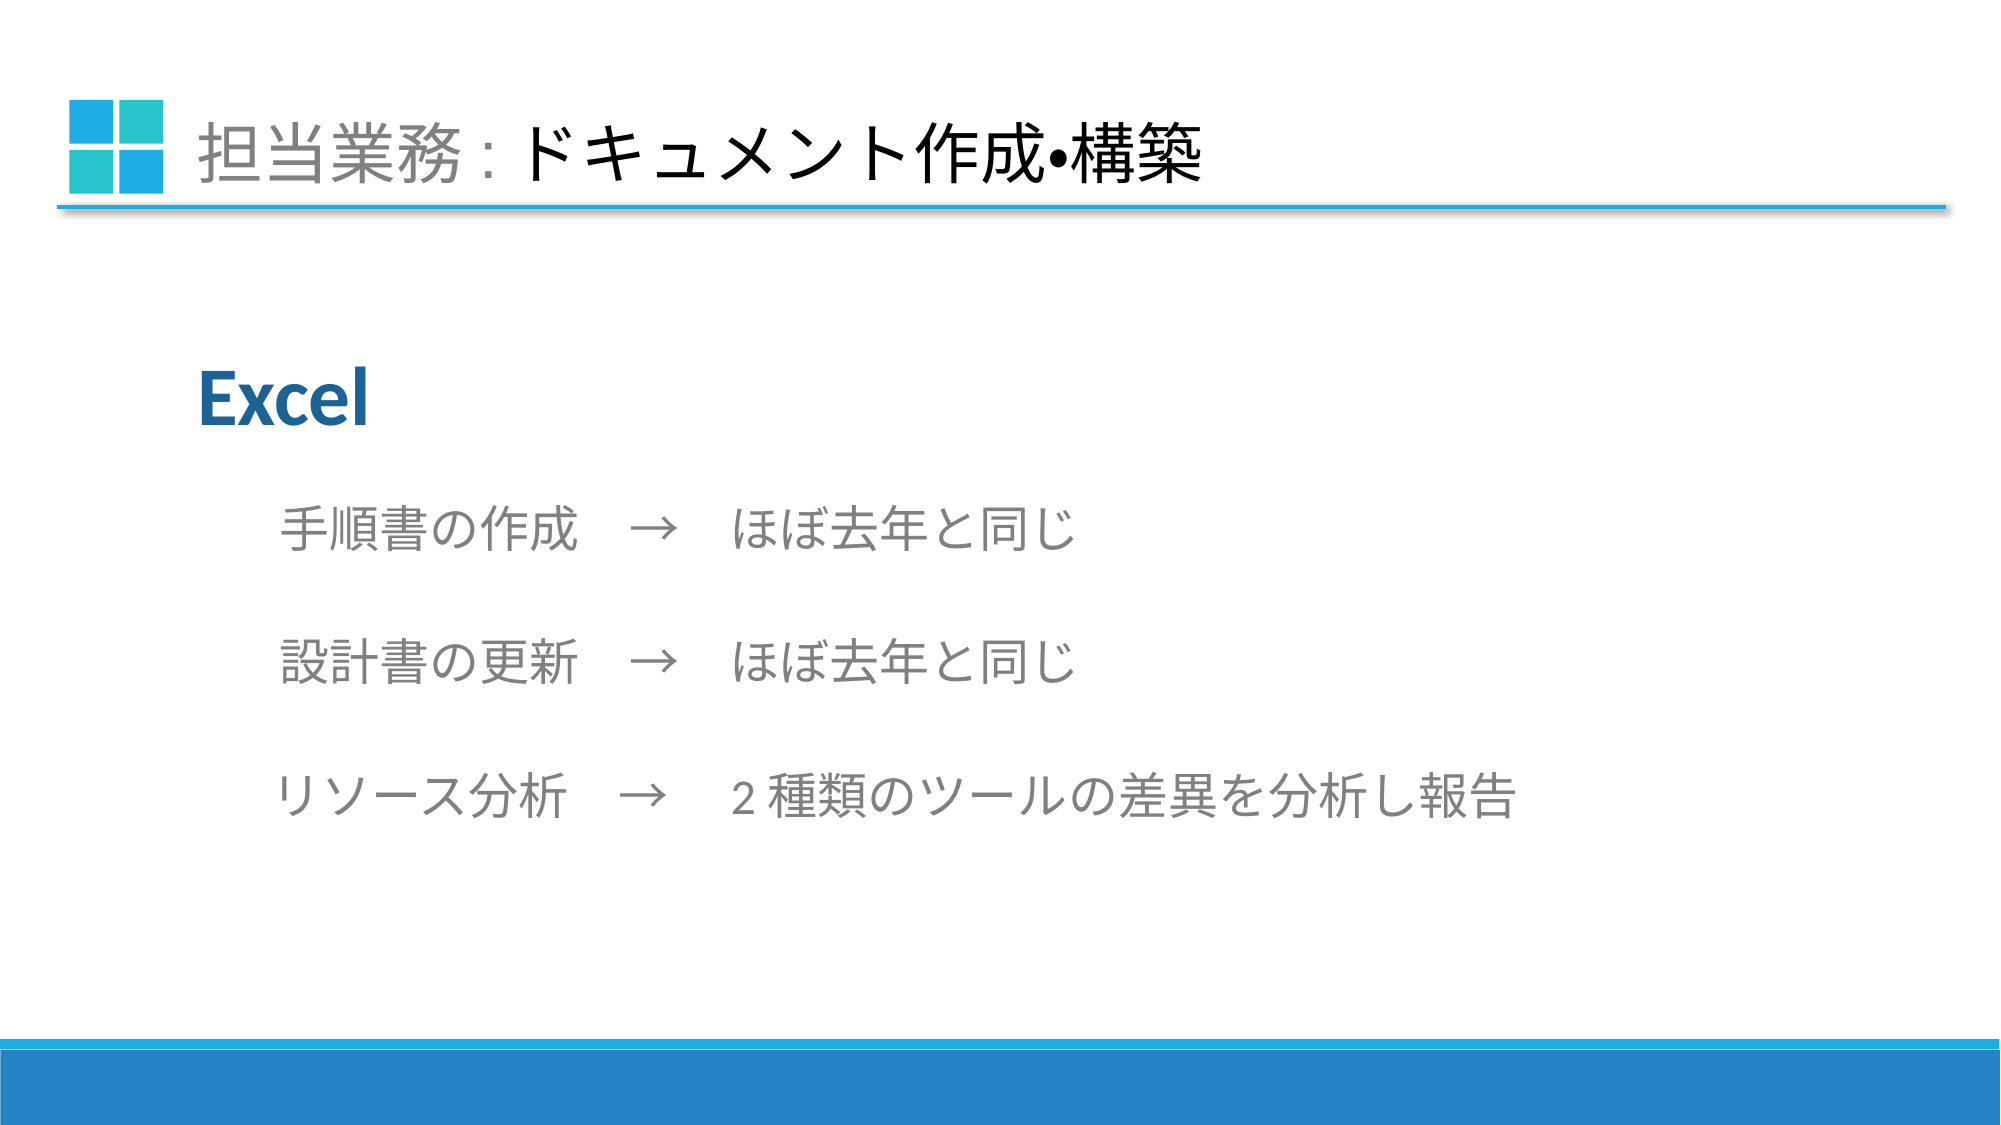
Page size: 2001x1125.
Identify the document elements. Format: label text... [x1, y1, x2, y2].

text_box Excel [182, 334, 387, 450]
text_box 担当業務:ドキュメント作成・構築 [181, 104, 1946, 200]
text_box 設計書の更新 → ほぼ去年と同じ [264, 622, 1095, 698]
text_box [68, 99, 164, 195]
text_box リソース分析 → 2種類のツールの差異を分析し報告 [256, 757, 1533, 833]
text_box 手順書の作成 → ほぼ去年と同じ [264, 489, 1095, 565]
